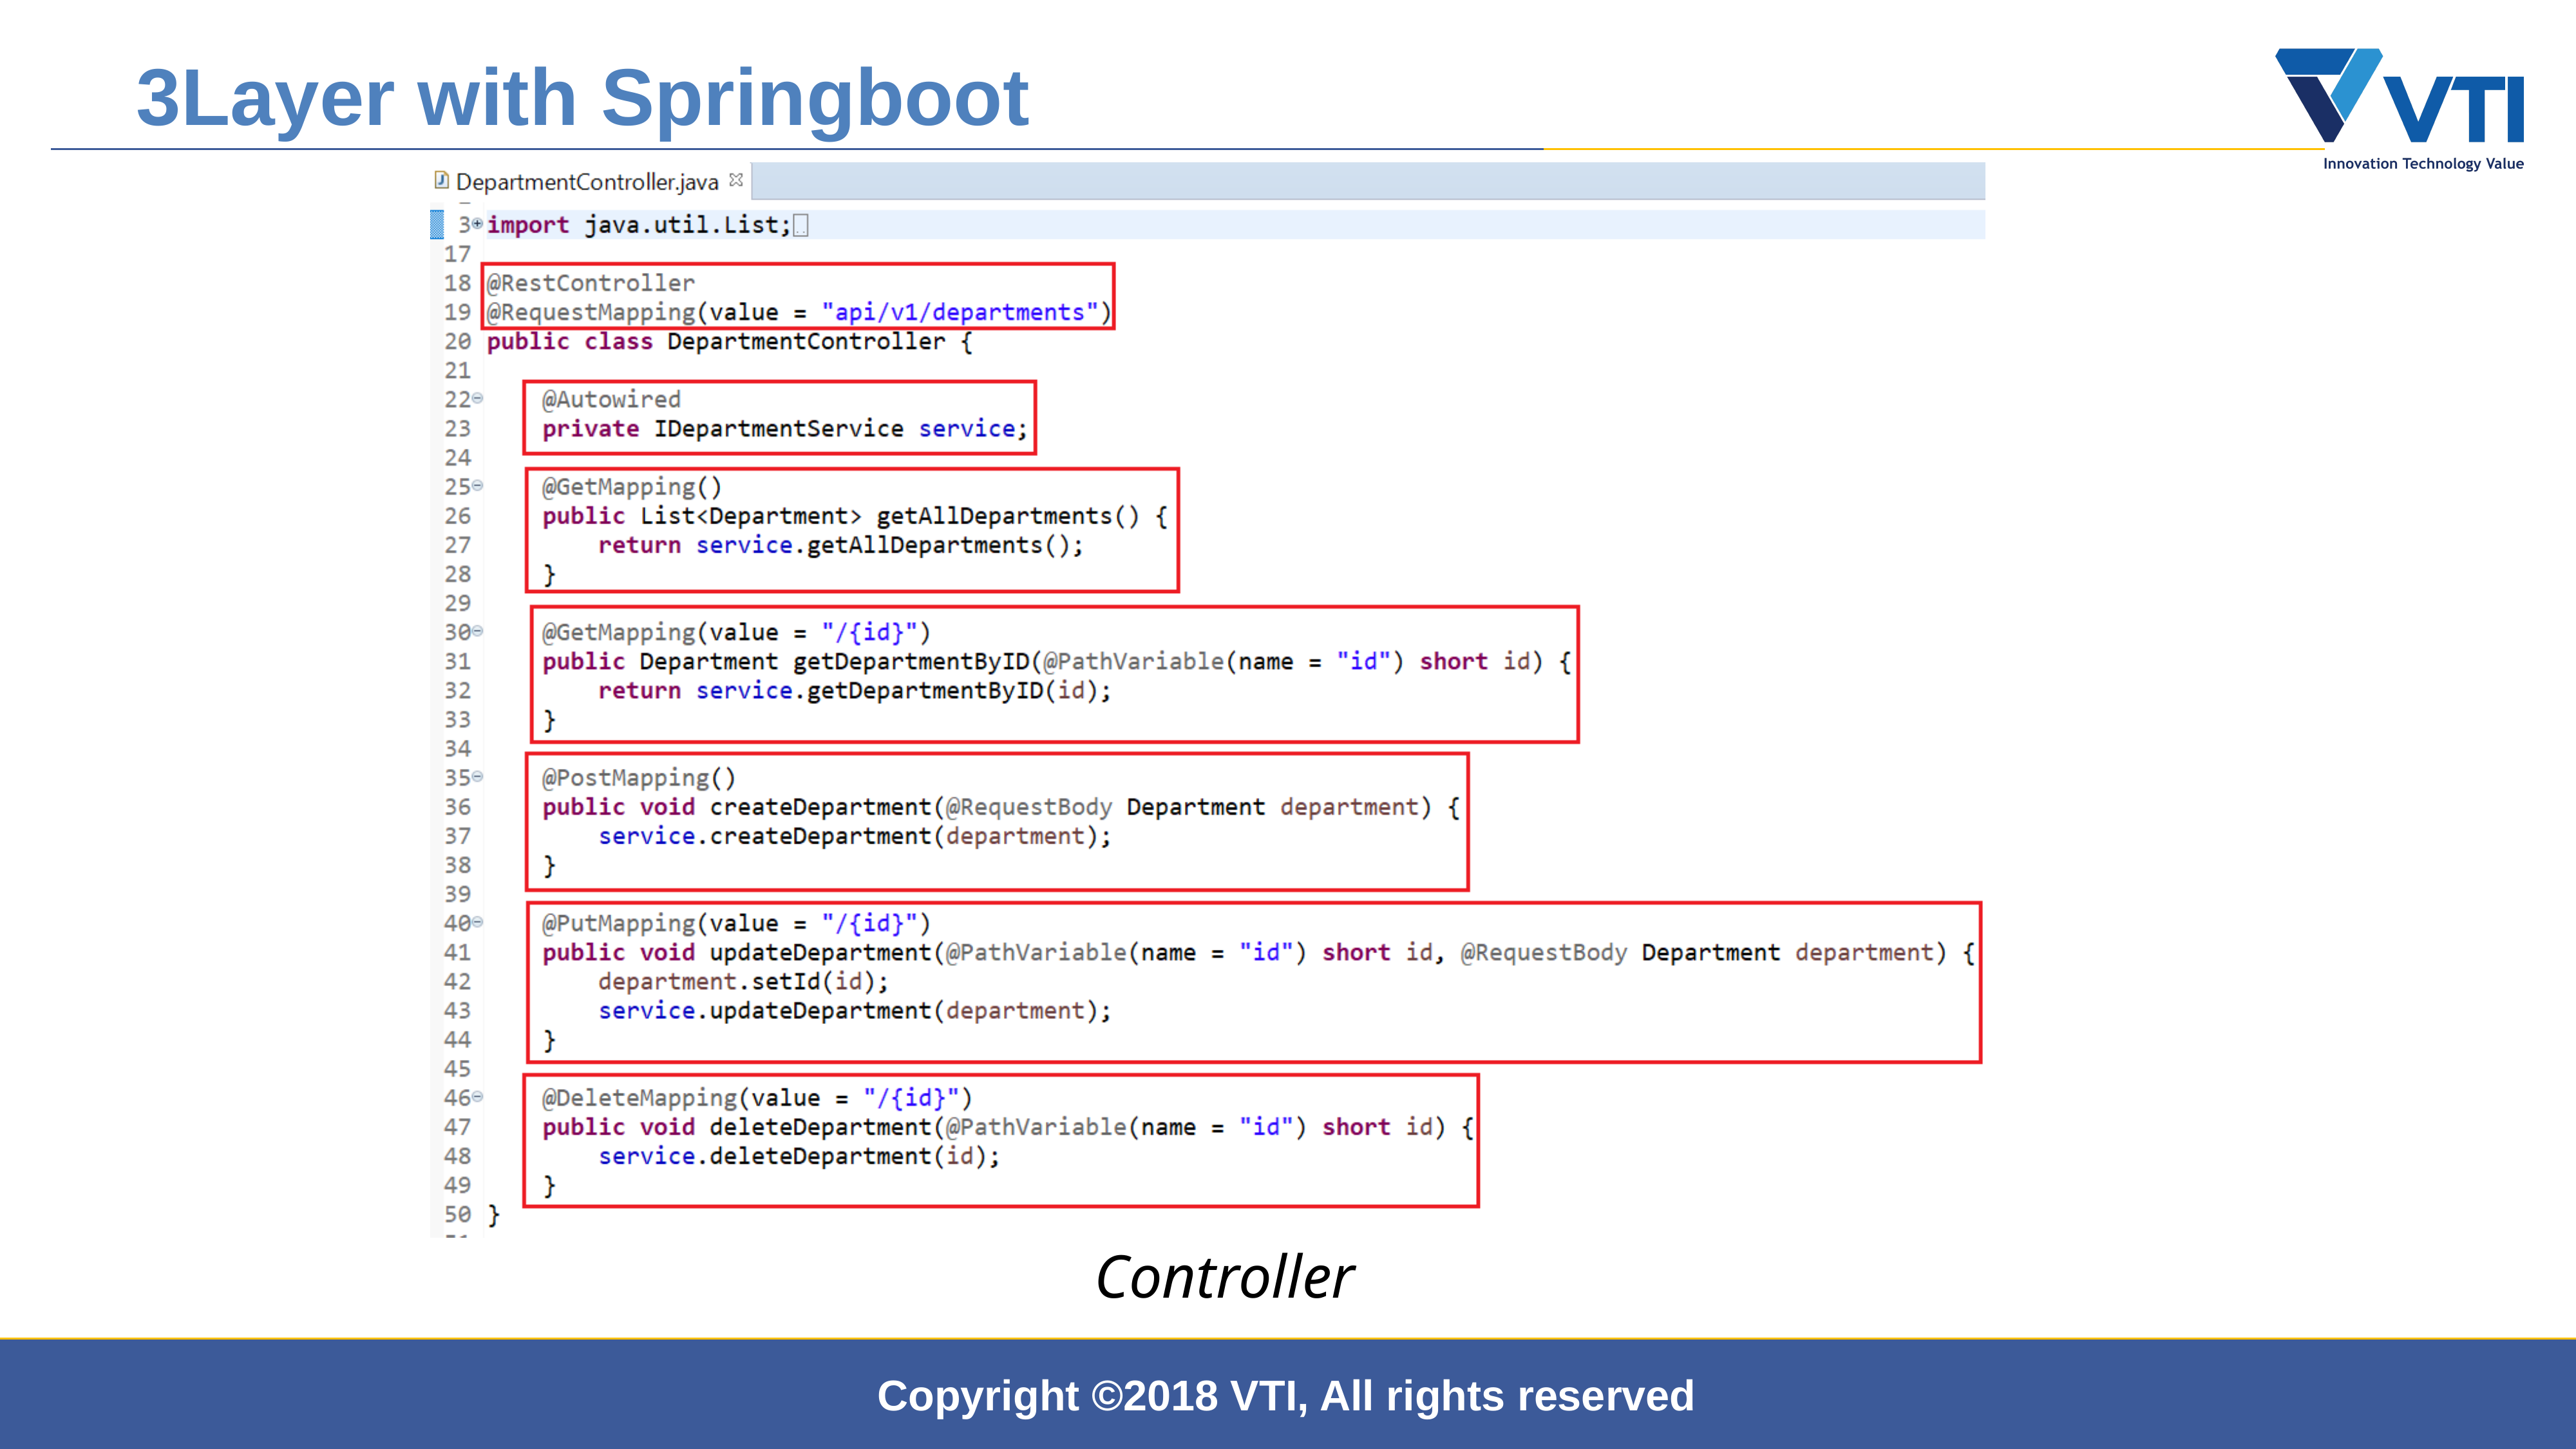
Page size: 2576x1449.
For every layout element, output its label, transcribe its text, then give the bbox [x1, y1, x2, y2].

text_box Controller [1070, 1238, 1379, 1314]
picture [2219, 0, 2576, 240]
text_box 3Layer with Springboot [126, 60, 1414, 126]
picture [430, 162, 1986, 1238]
